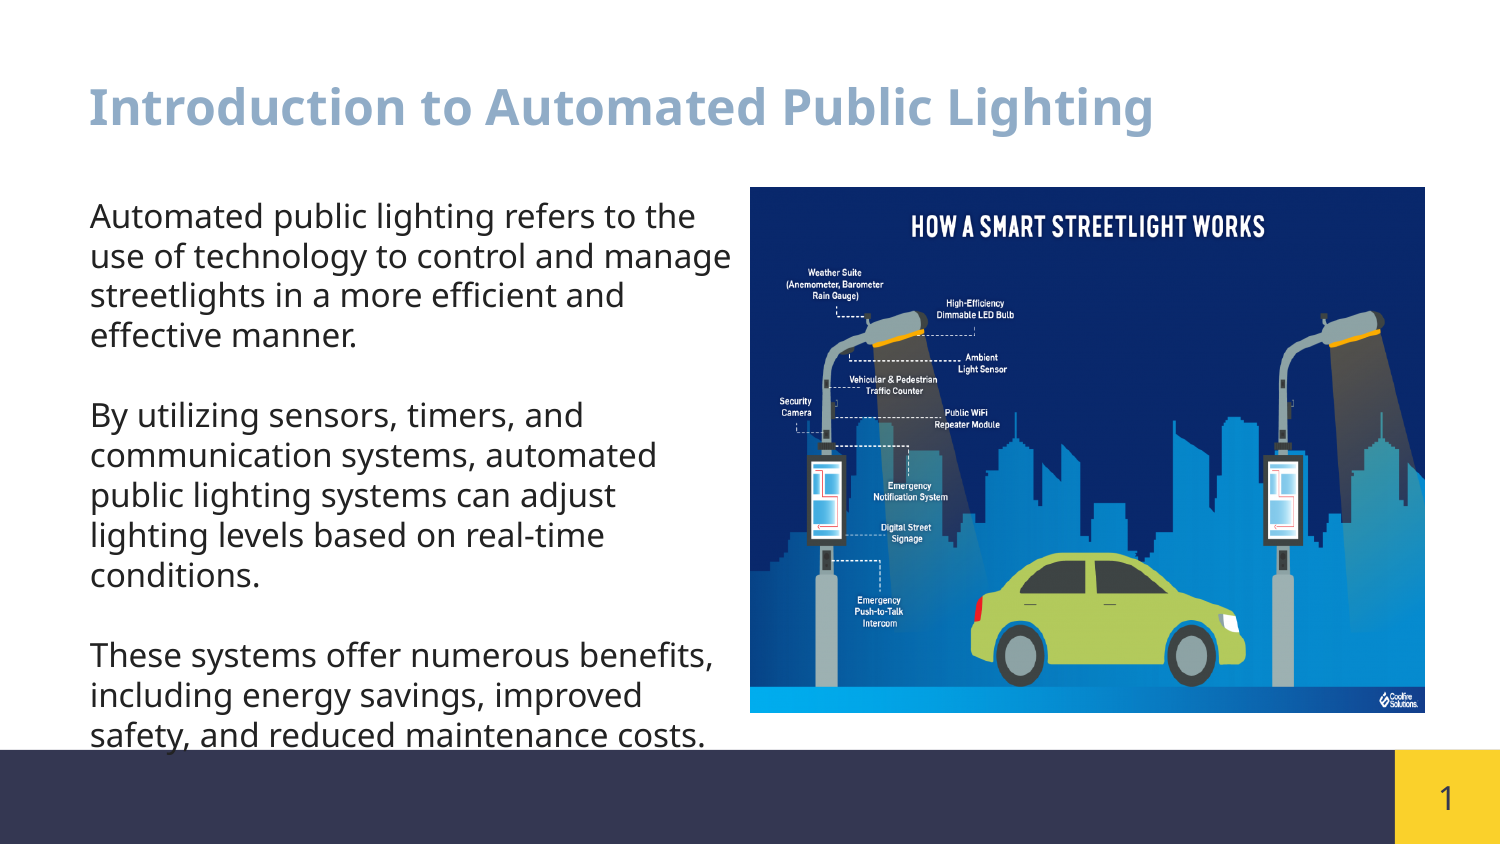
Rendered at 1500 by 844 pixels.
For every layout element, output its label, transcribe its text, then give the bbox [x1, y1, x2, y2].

text_box Automated public lighting refers to the use of technology to control and manage streetlights in a more efficient and effective manner. By utilizing sensors, timers, and communication systems, automated public lighting systems can adjust lighting levels based on real-time conditions. These systems offer numerous benefits, including energy savings, improved safety, and reduced maintenance costs. [74, 187, 749, 713]
text_box Introduction to Automated Public Lighting [74, 37, 1425, 173]
picture [749, 187, 1425, 713]
text_box 1 [1394, 749, 1500, 844]
text_box [0, 749, 1394, 844]
